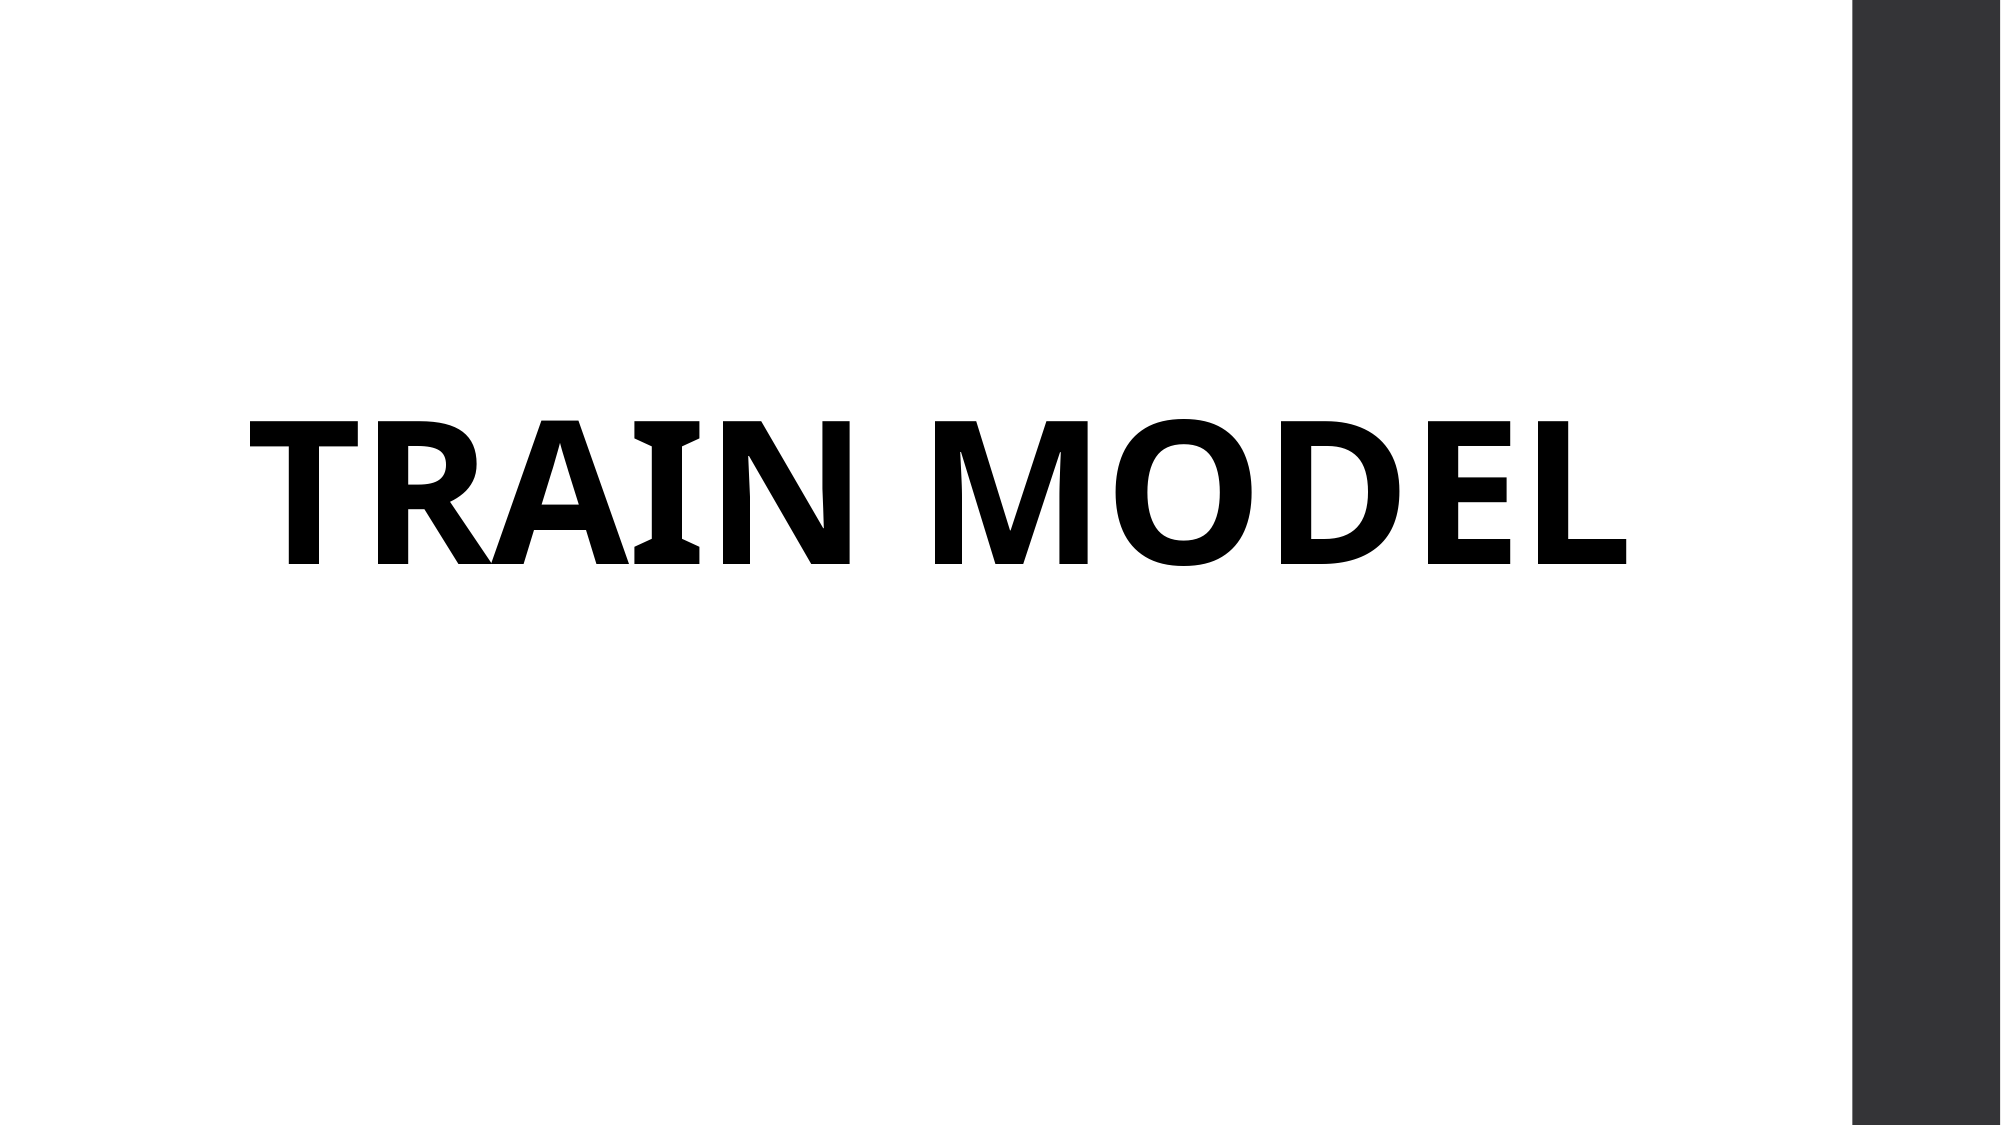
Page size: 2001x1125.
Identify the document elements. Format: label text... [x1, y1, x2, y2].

title TRAIN MODEL [77, 397, 1803, 616]
